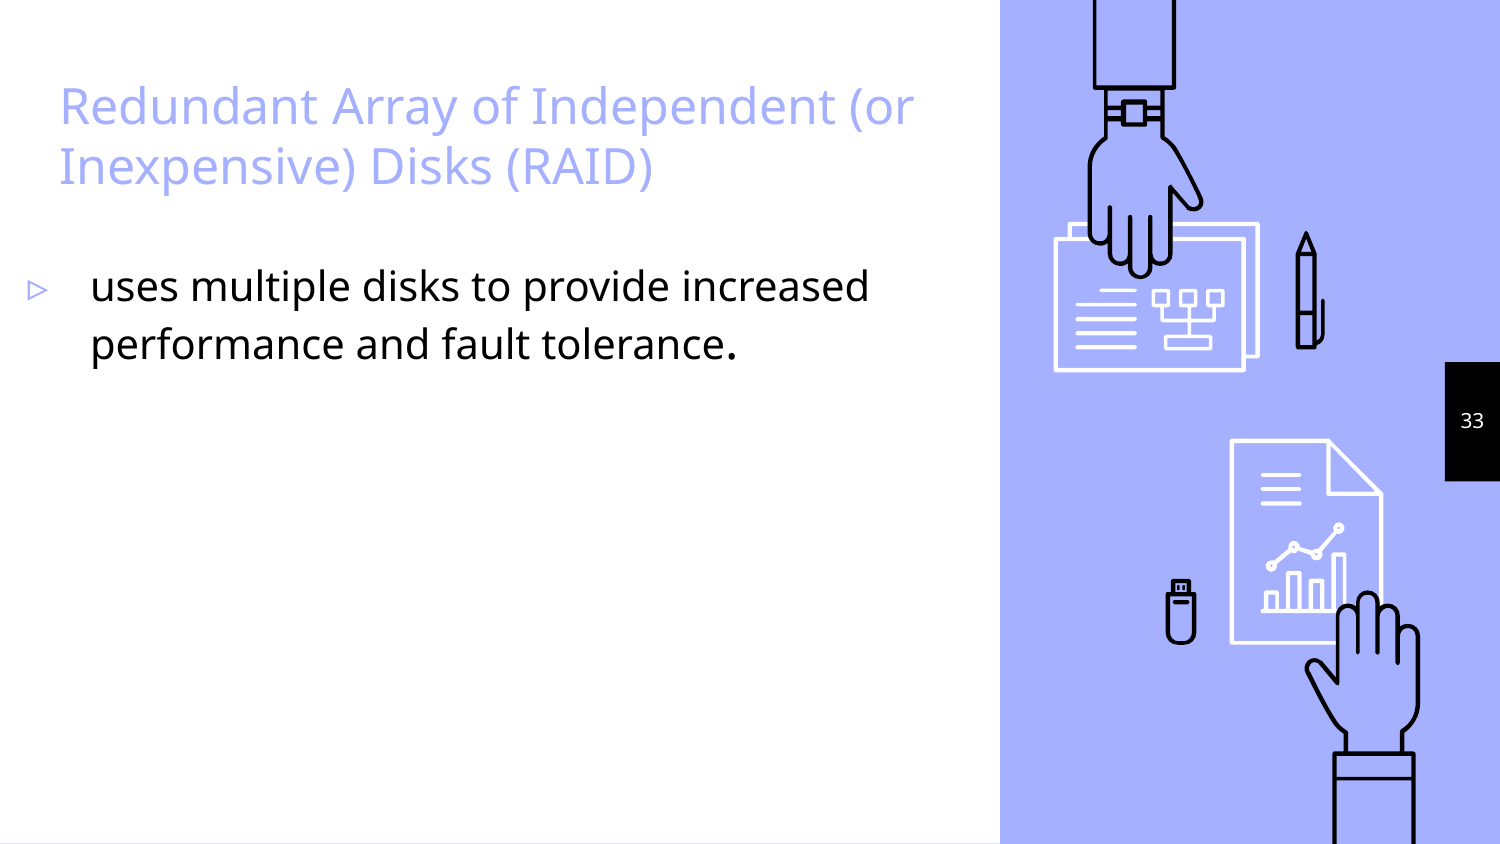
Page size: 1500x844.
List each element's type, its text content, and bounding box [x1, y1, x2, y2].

slide_number 33 [1444, 362, 1500, 482]
title Redundant Array of Independent (or Inexpensive) Disks (RAID) [44, 69, 1056, 210]
list uses multiple disks to provide increased performance and fault tolerance. [0, 244, 1004, 767]
